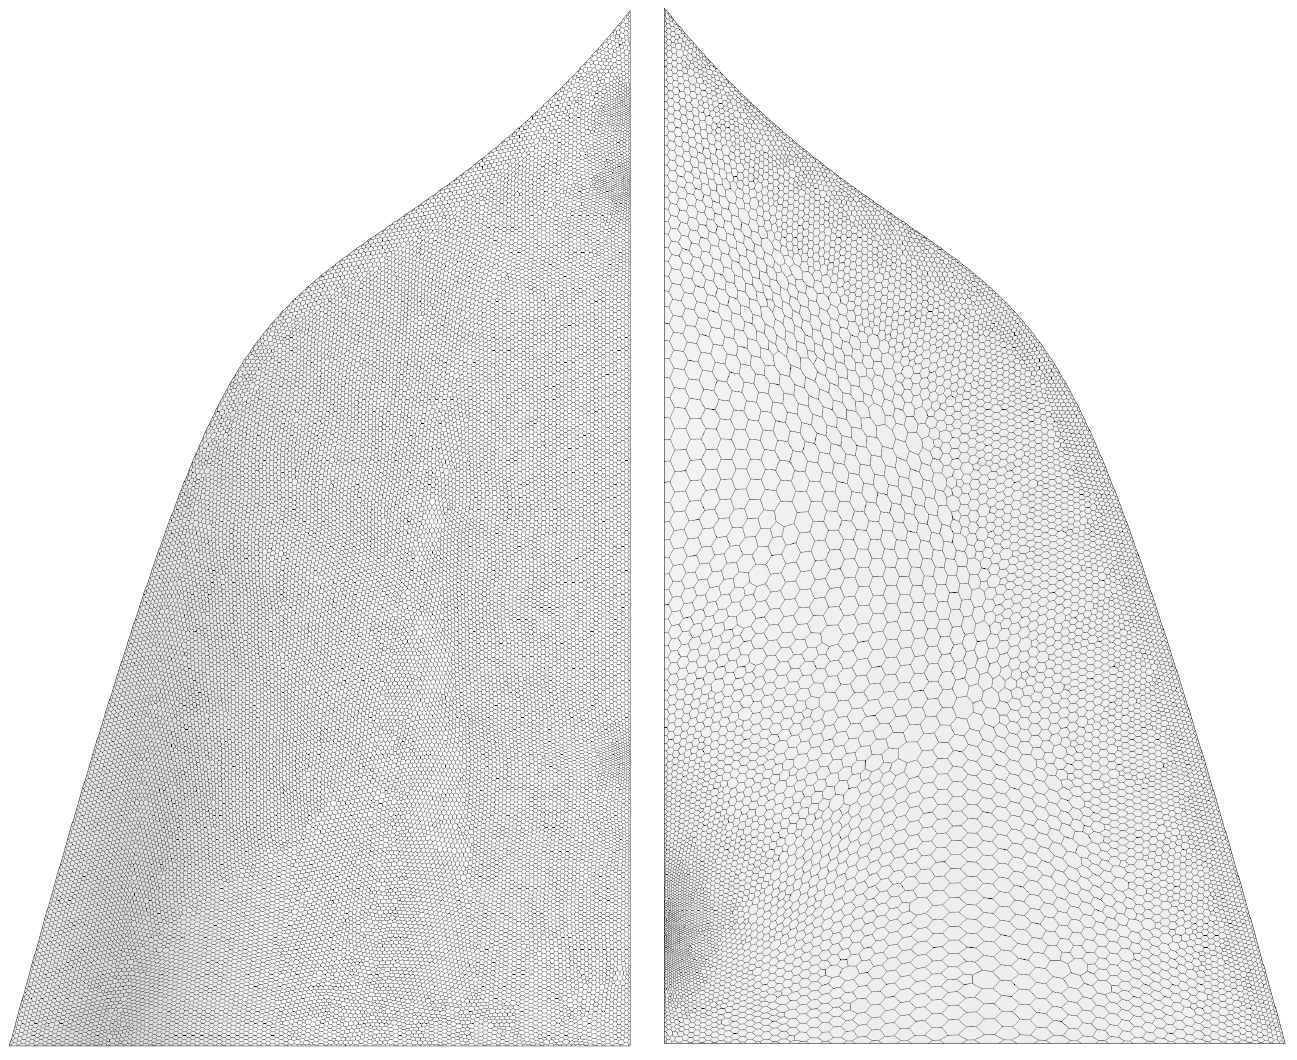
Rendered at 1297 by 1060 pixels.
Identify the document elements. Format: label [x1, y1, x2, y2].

text_box [0, 0, 1297, 1060]
